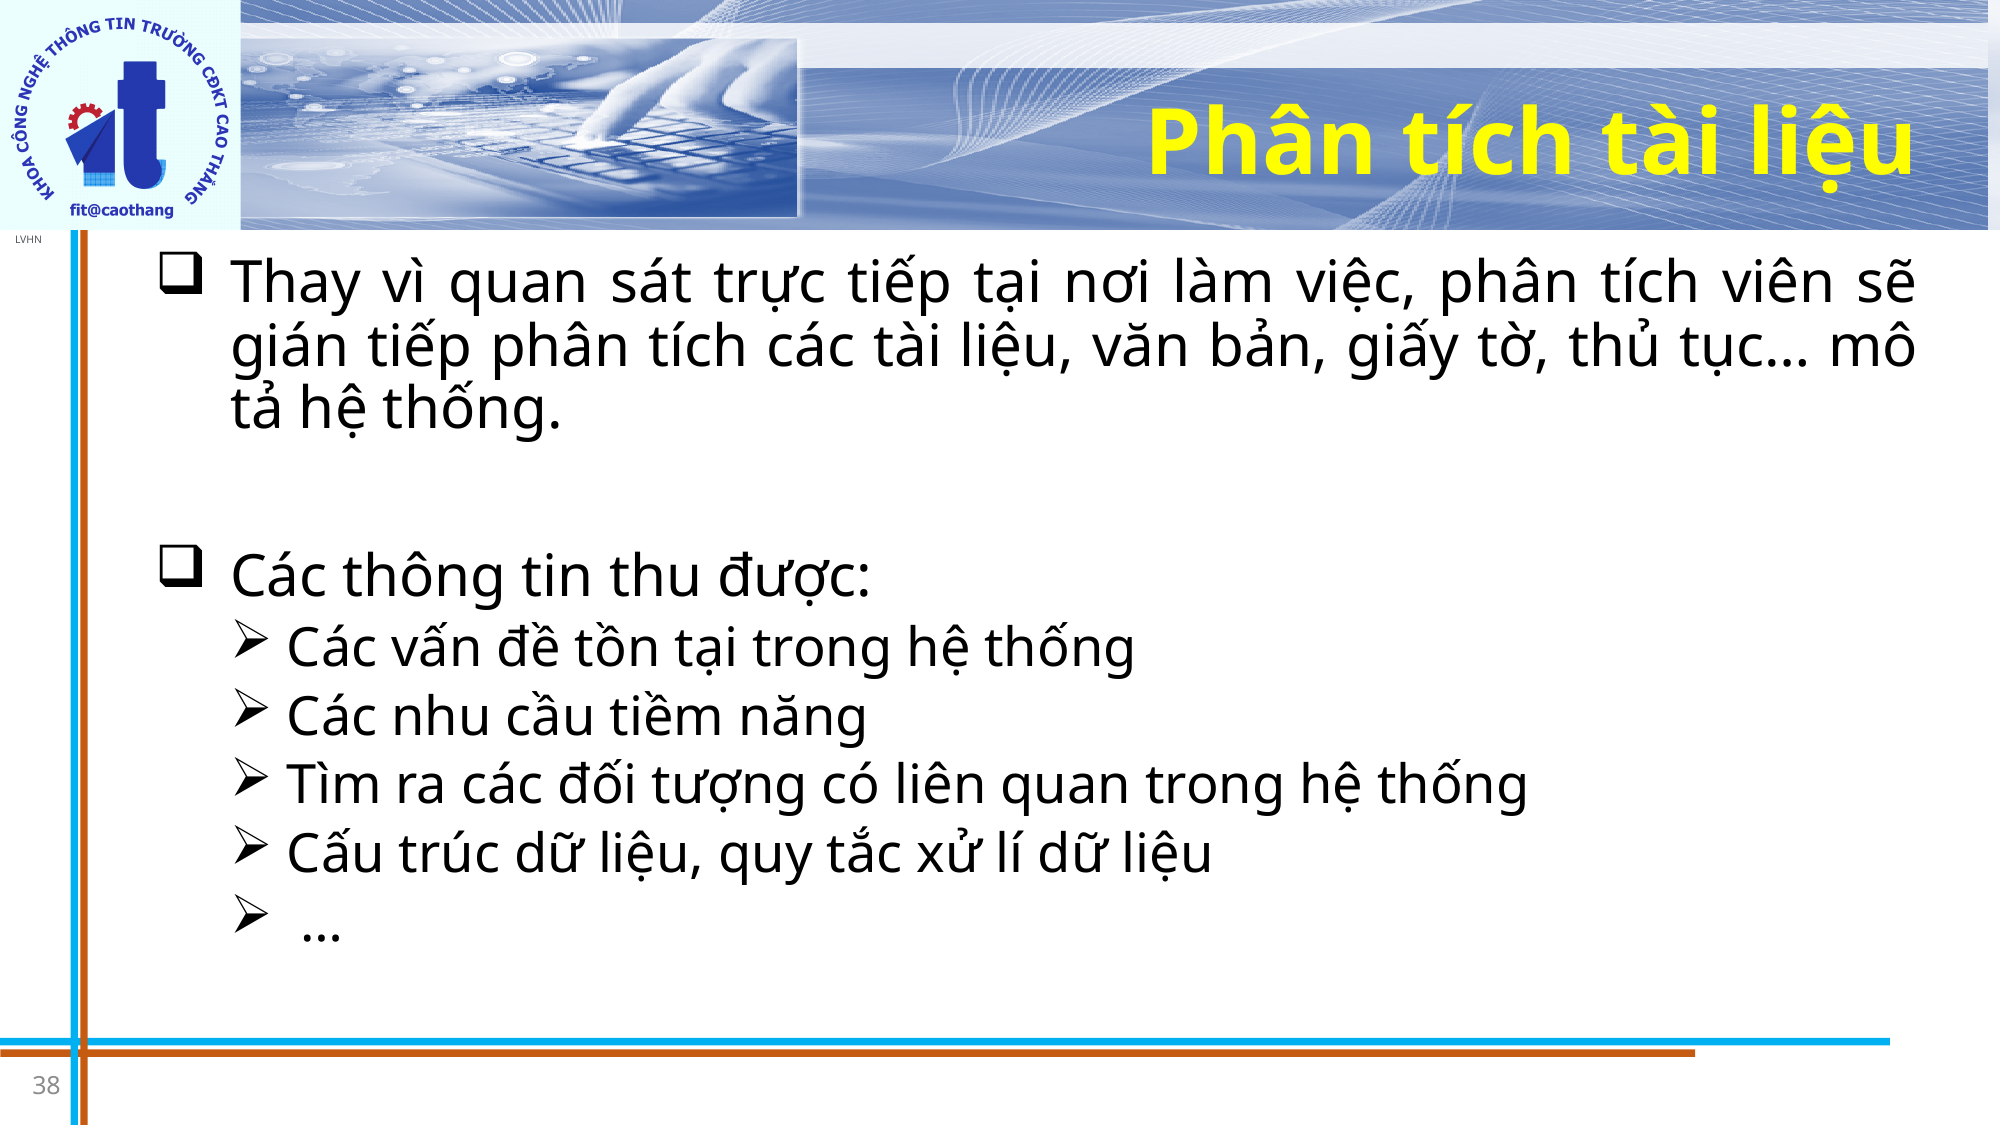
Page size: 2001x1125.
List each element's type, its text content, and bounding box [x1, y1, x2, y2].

picture [0, 0, 241, 230]
title Phân tích tài liệu [137, 36, 1934, 254]
list Thay vì quan sát trực tiếp tại nơi làm việc, phân tích viên sẽ gián tiếp phân tích các tài liệu, văn bản, giấy tờ, thủ tục… mô tả hệ thống. Các thông tin thu được: Các vấn đề tồn tại trong hệ thống Các nhu cầu tiềm năng Tìm ra các đối tượng có liên quan trong hệ thống Cấu trúc dữ liệu, quy tắc xử lí dữ liệu … [139, 245, 1934, 1014]
slide_number 38 [0, 1056, 76, 1117]
